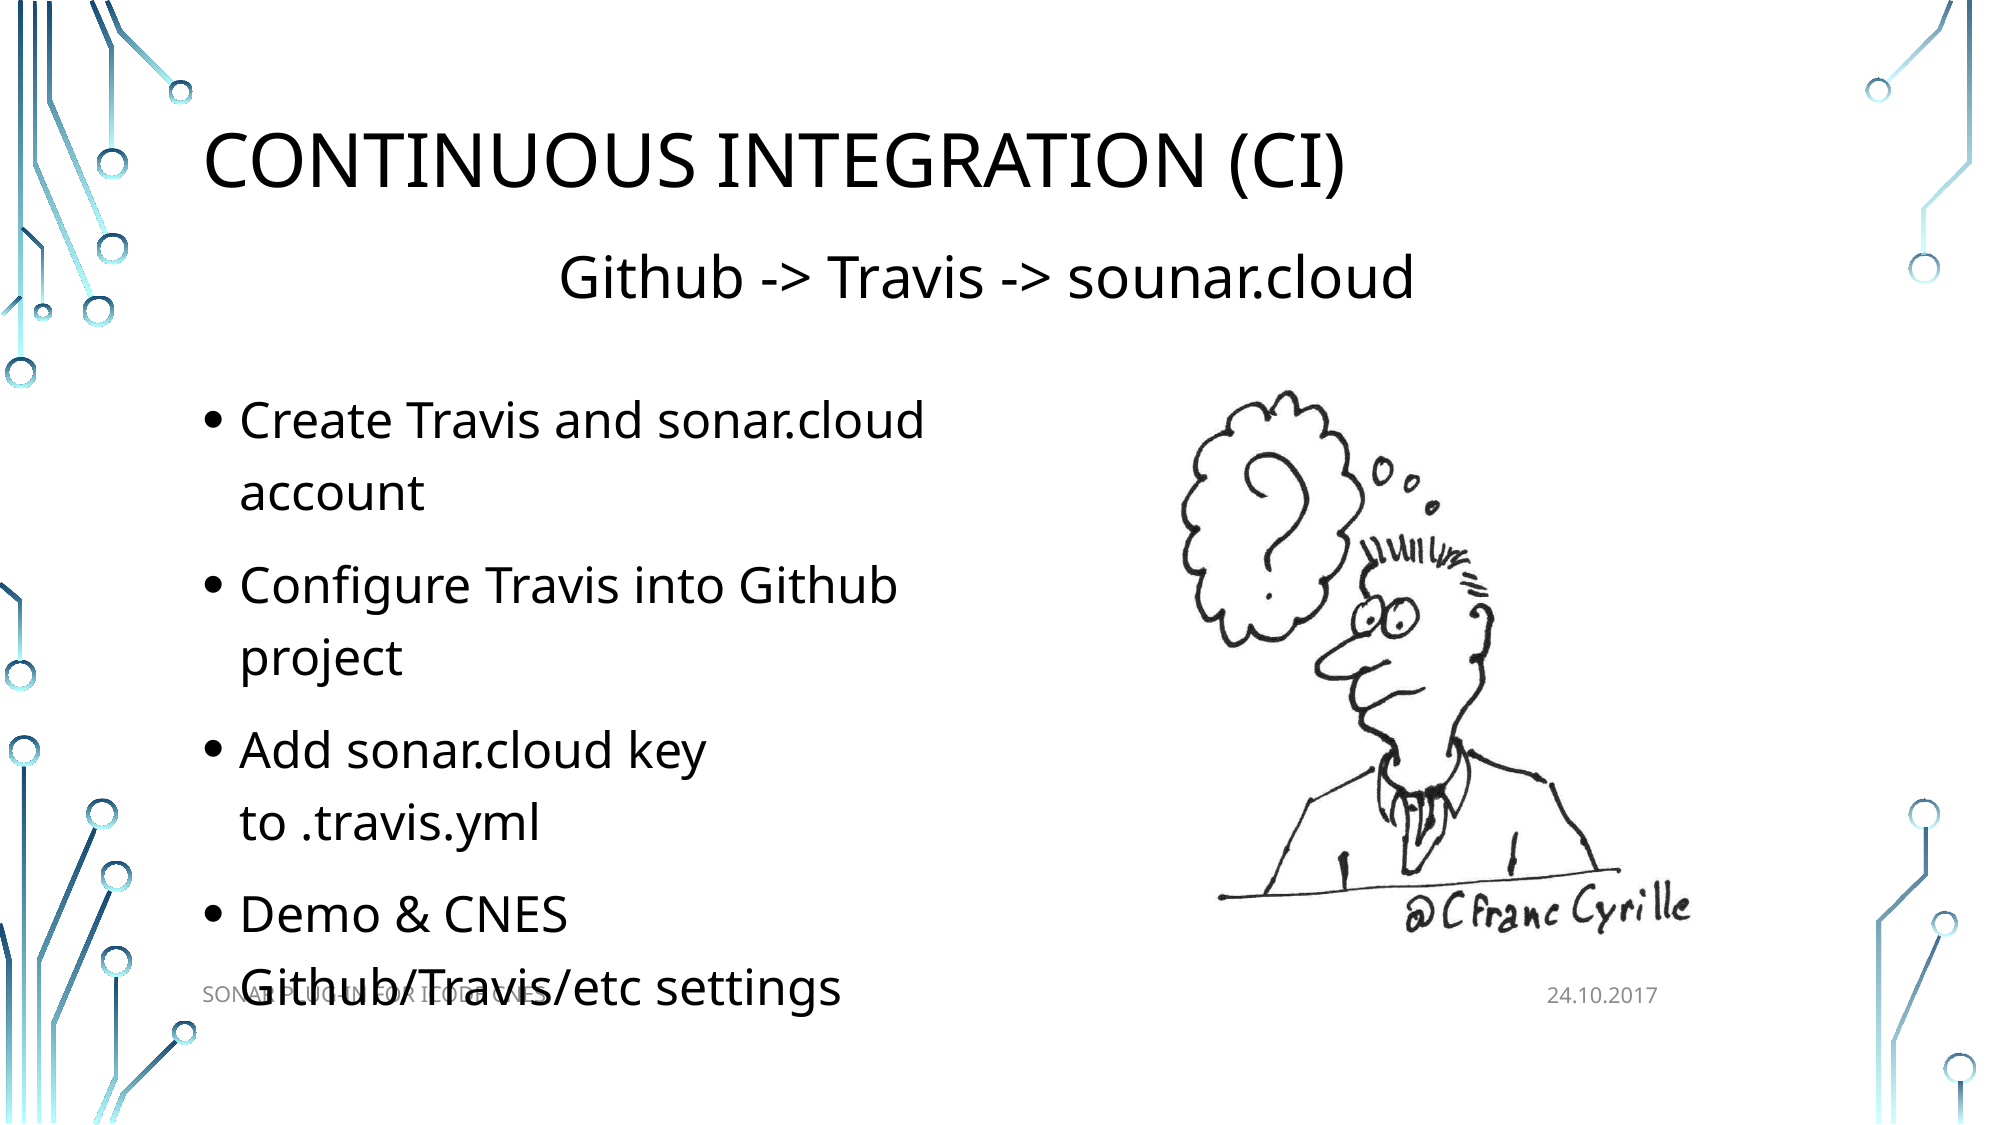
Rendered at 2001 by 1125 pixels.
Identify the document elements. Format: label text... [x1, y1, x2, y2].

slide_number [1223, 965, 1674, 1025]
footer Sonar Plug-in for ICode CNES [187, 965, 1211, 1025]
title Continuous Integration (CI) [187, 101, 1813, 226]
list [1123, 368, 1701, 951]
text_box Github -> Travis -> sounar.cloud [528, 232, 1447, 318]
list Create Travis and sonar.cloud account Configure Travis into Github project Add sonar.cloud key to .travis.yml Demo & CNES Github/Travis/etc settings [187, 369, 988, 950]
